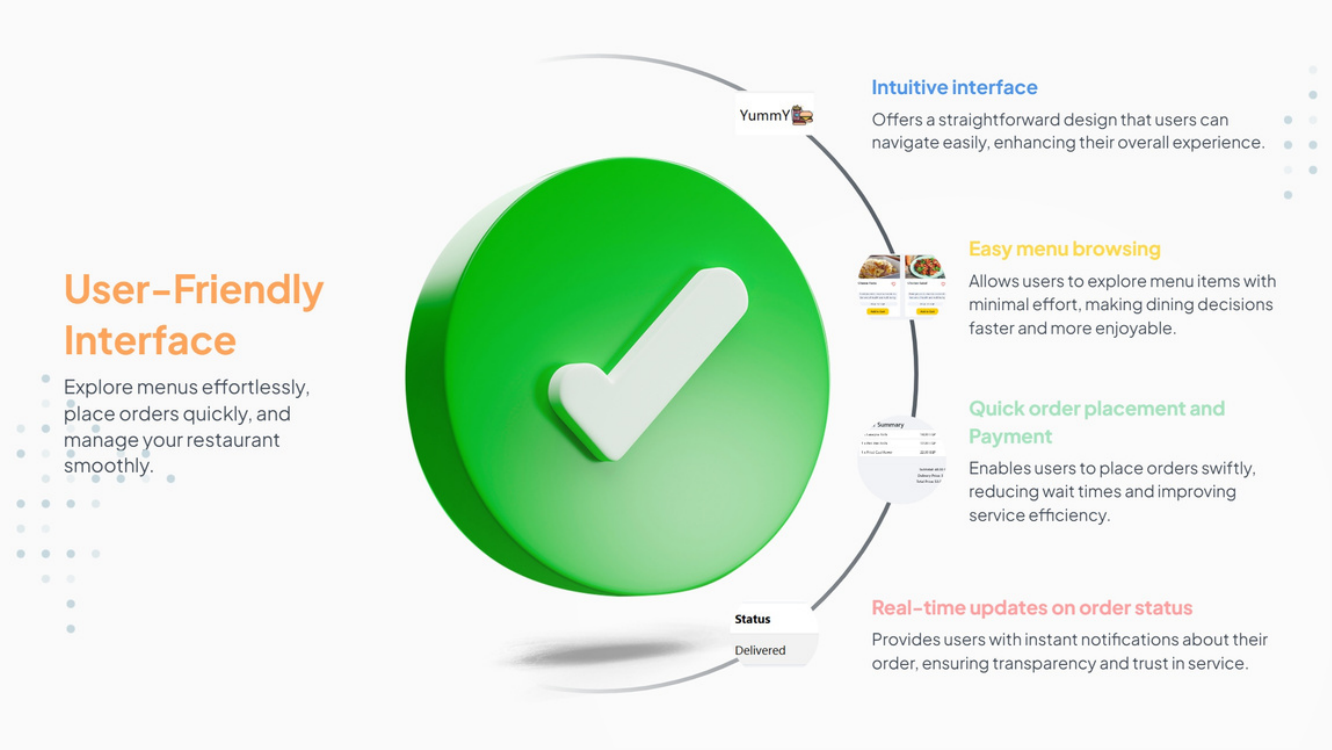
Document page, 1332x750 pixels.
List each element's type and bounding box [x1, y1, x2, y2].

text_box [0, 0, 1332, 750]
